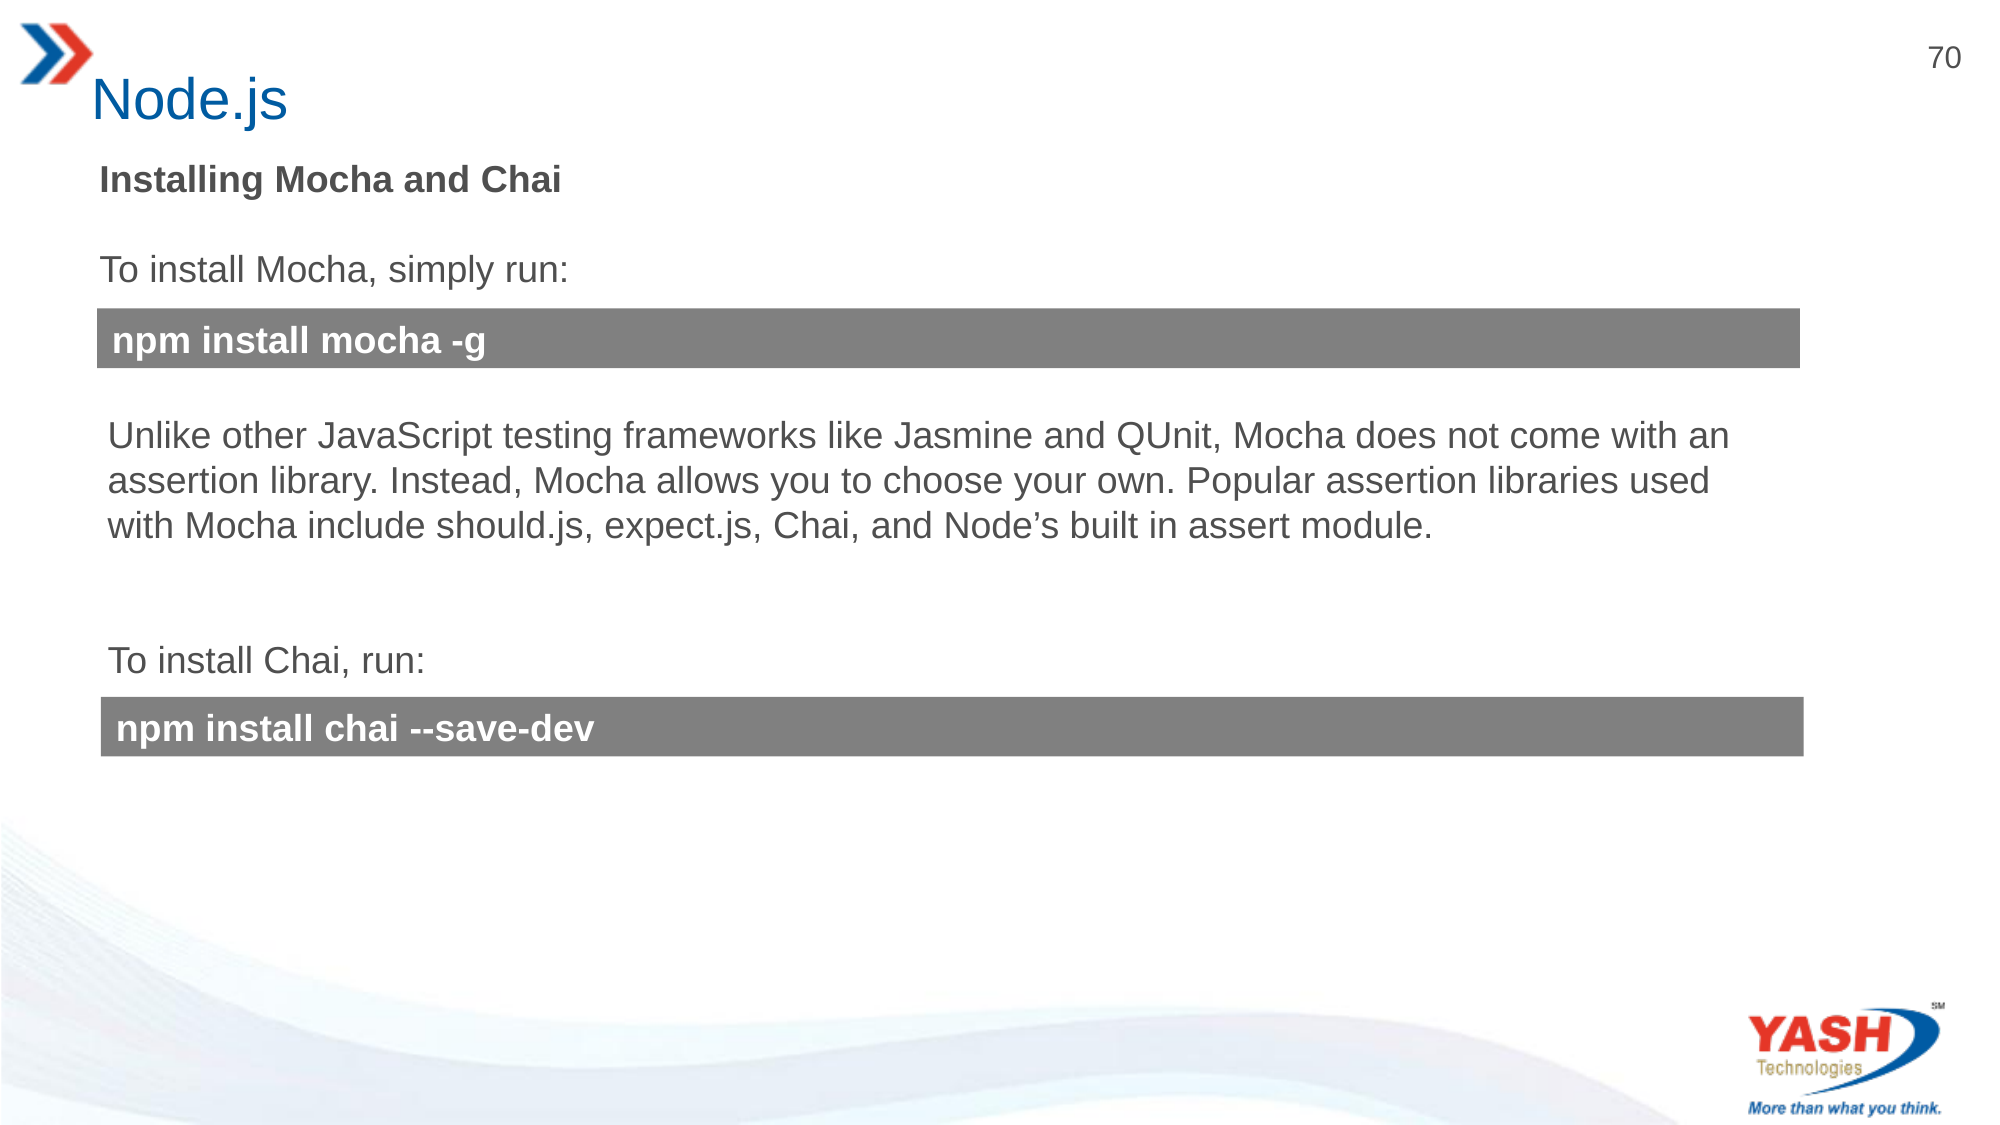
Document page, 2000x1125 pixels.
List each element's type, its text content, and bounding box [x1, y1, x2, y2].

title Node.js [76, 44, 1710, 148]
text_box Installing Mocha and Chai To install Mocha, simply run: [84, 147, 1860, 298]
picture [1, 93, 2000, 1125]
text_box npm install chai --save-dev [100, 696, 1804, 757]
text_box Unlike other JavaScript testing frameworks like Jasmine and QUnit, Mocha does not come with an assertion library. Instead, Mocha allows you to choose your own. Popular assertion libraries used with Mocha include should.js, expect.js, Chai, and Node’s built in assert module. To install Chai, run: [92, 403, 1796, 734]
picture [17, 22, 94, 85]
text_box npm install mocha -g [97, 308, 1800, 369]
